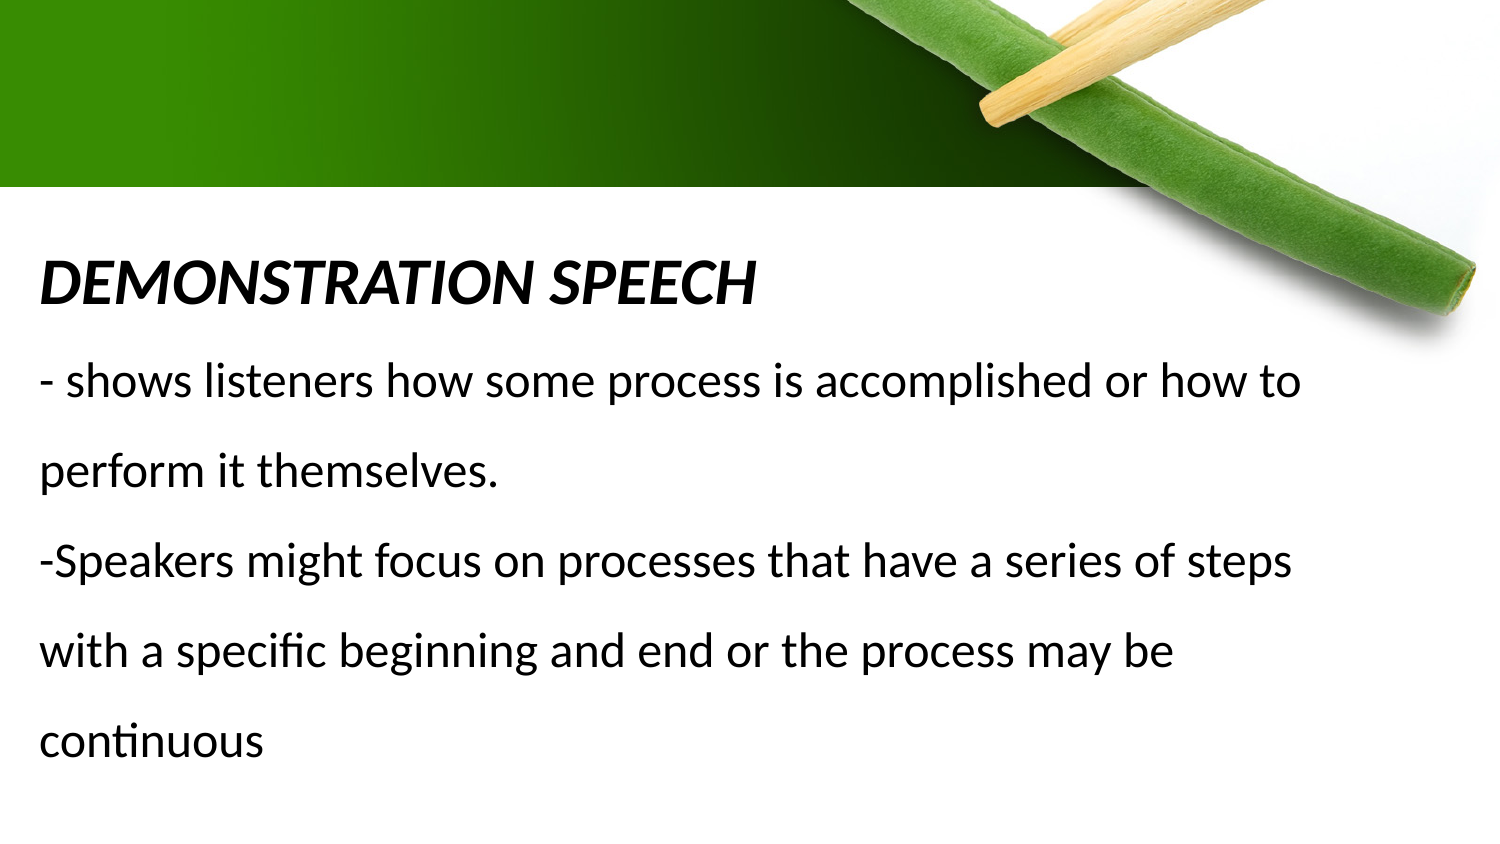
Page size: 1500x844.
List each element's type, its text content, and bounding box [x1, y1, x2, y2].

picture [0, 0, 1500, 844]
text_box [1020, 55, 1387, 373]
title DEMONSTRATION SPEECH - shows listeners how some process is accomplished or how to perform it themselves. -Speakers might focus on processes that have a series of steps with a specific beginning and end or the process may be continuous [24, 592, 1355, 783]
